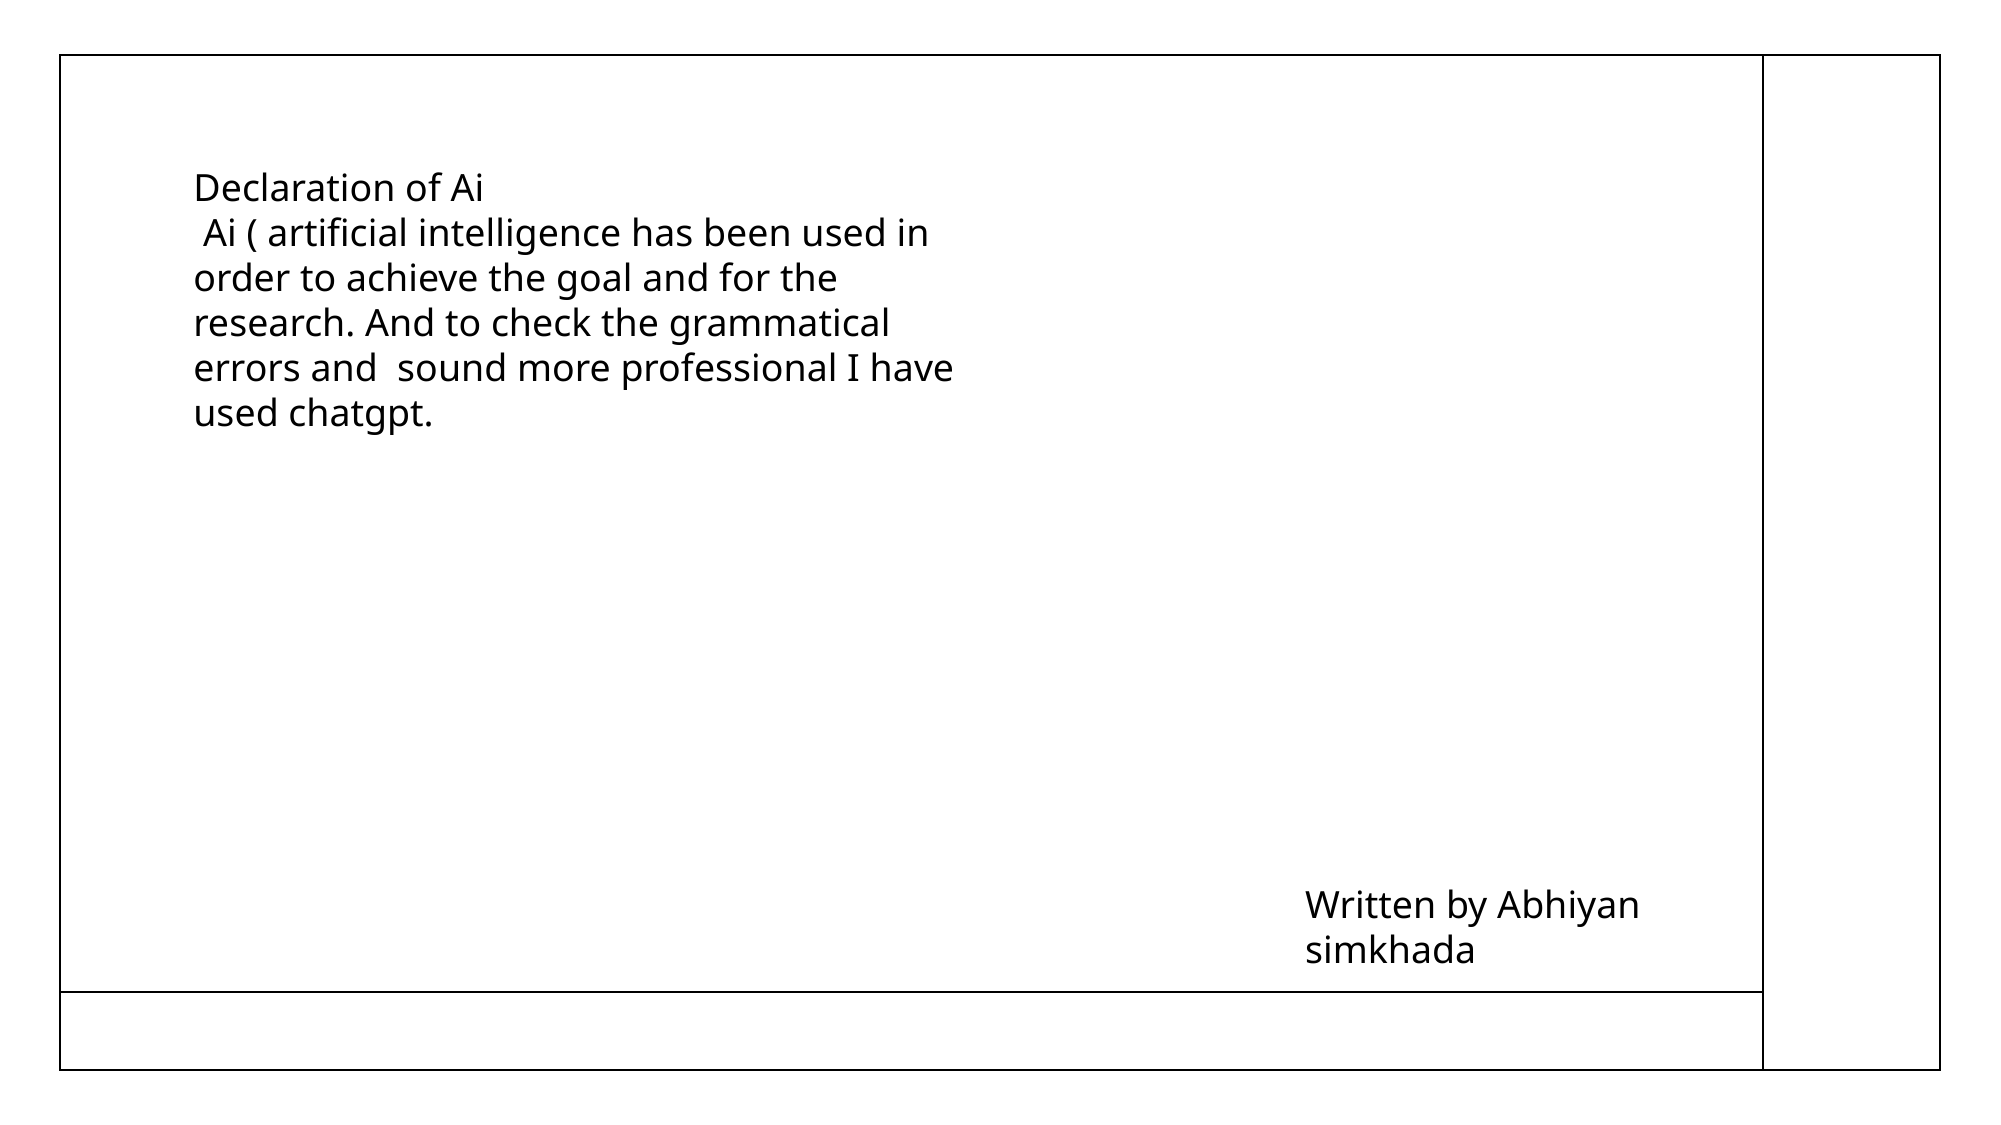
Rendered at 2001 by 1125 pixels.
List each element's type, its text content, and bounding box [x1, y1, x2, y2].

text_box Declaration of Ai Ai ( artificial intelligence has been used in order to achieve the goal and for the research. And to check the grammatical errors and sound more professional I have used chatgpt. [178, 156, 971, 442]
text_box Written by Abhiyan simkhada [1290, 873, 1739, 979]
